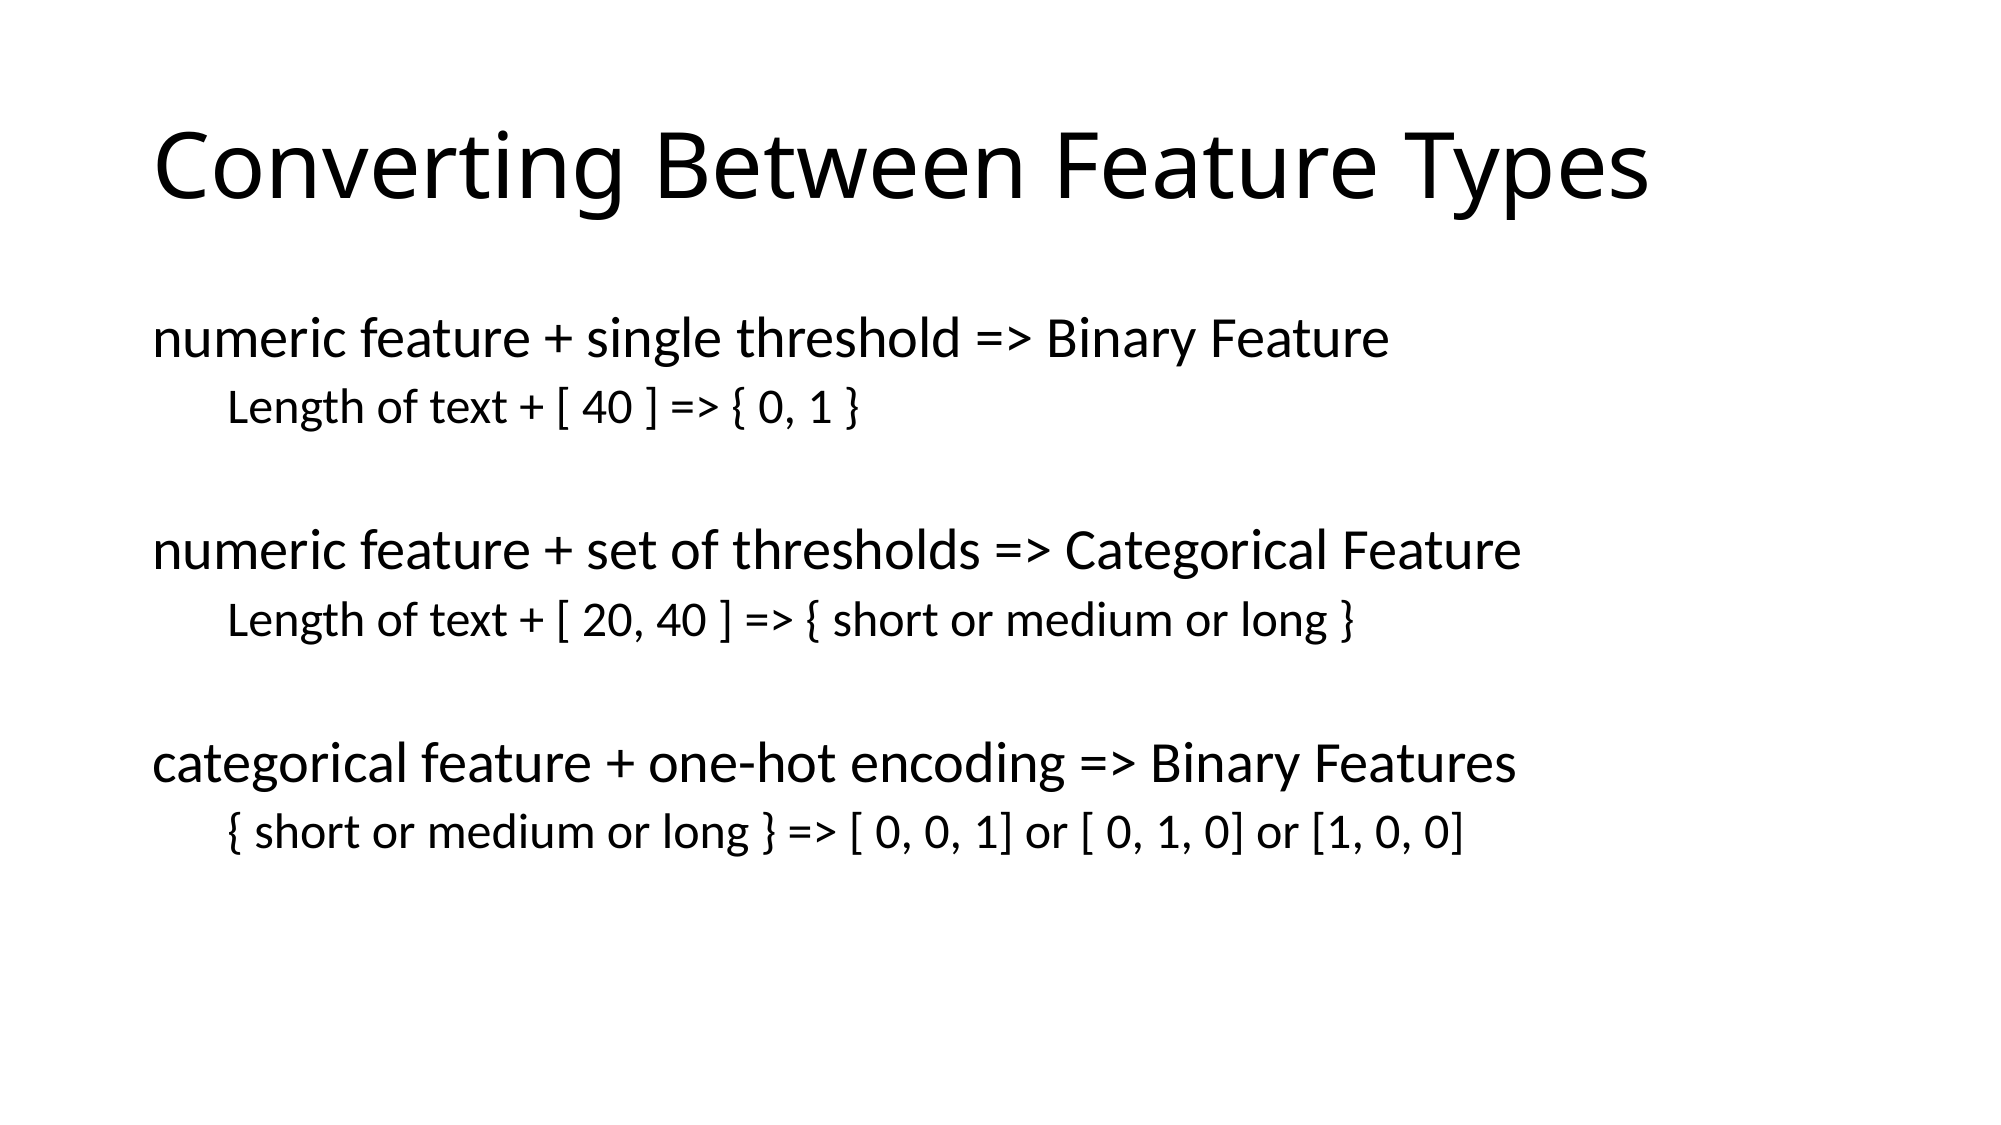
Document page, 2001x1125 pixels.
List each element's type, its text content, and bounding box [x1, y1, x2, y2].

title Converting Between Feature Types [137, 59, 1863, 278]
list numeric feature + single threshold => Binary Feature Length of text + [ 40 ] => { 0, 1 } numeric feature + set of thresholds => Categorical Feature Length of text + [ 20, 40 ] => { short or medium or long } categorical feature + one-hot encoding => Binary Features { short or medium or long } => [ 0, 0, 1] or [ 0, 1, 0] or [1, 0, 0] [137, 299, 1863, 1014]
